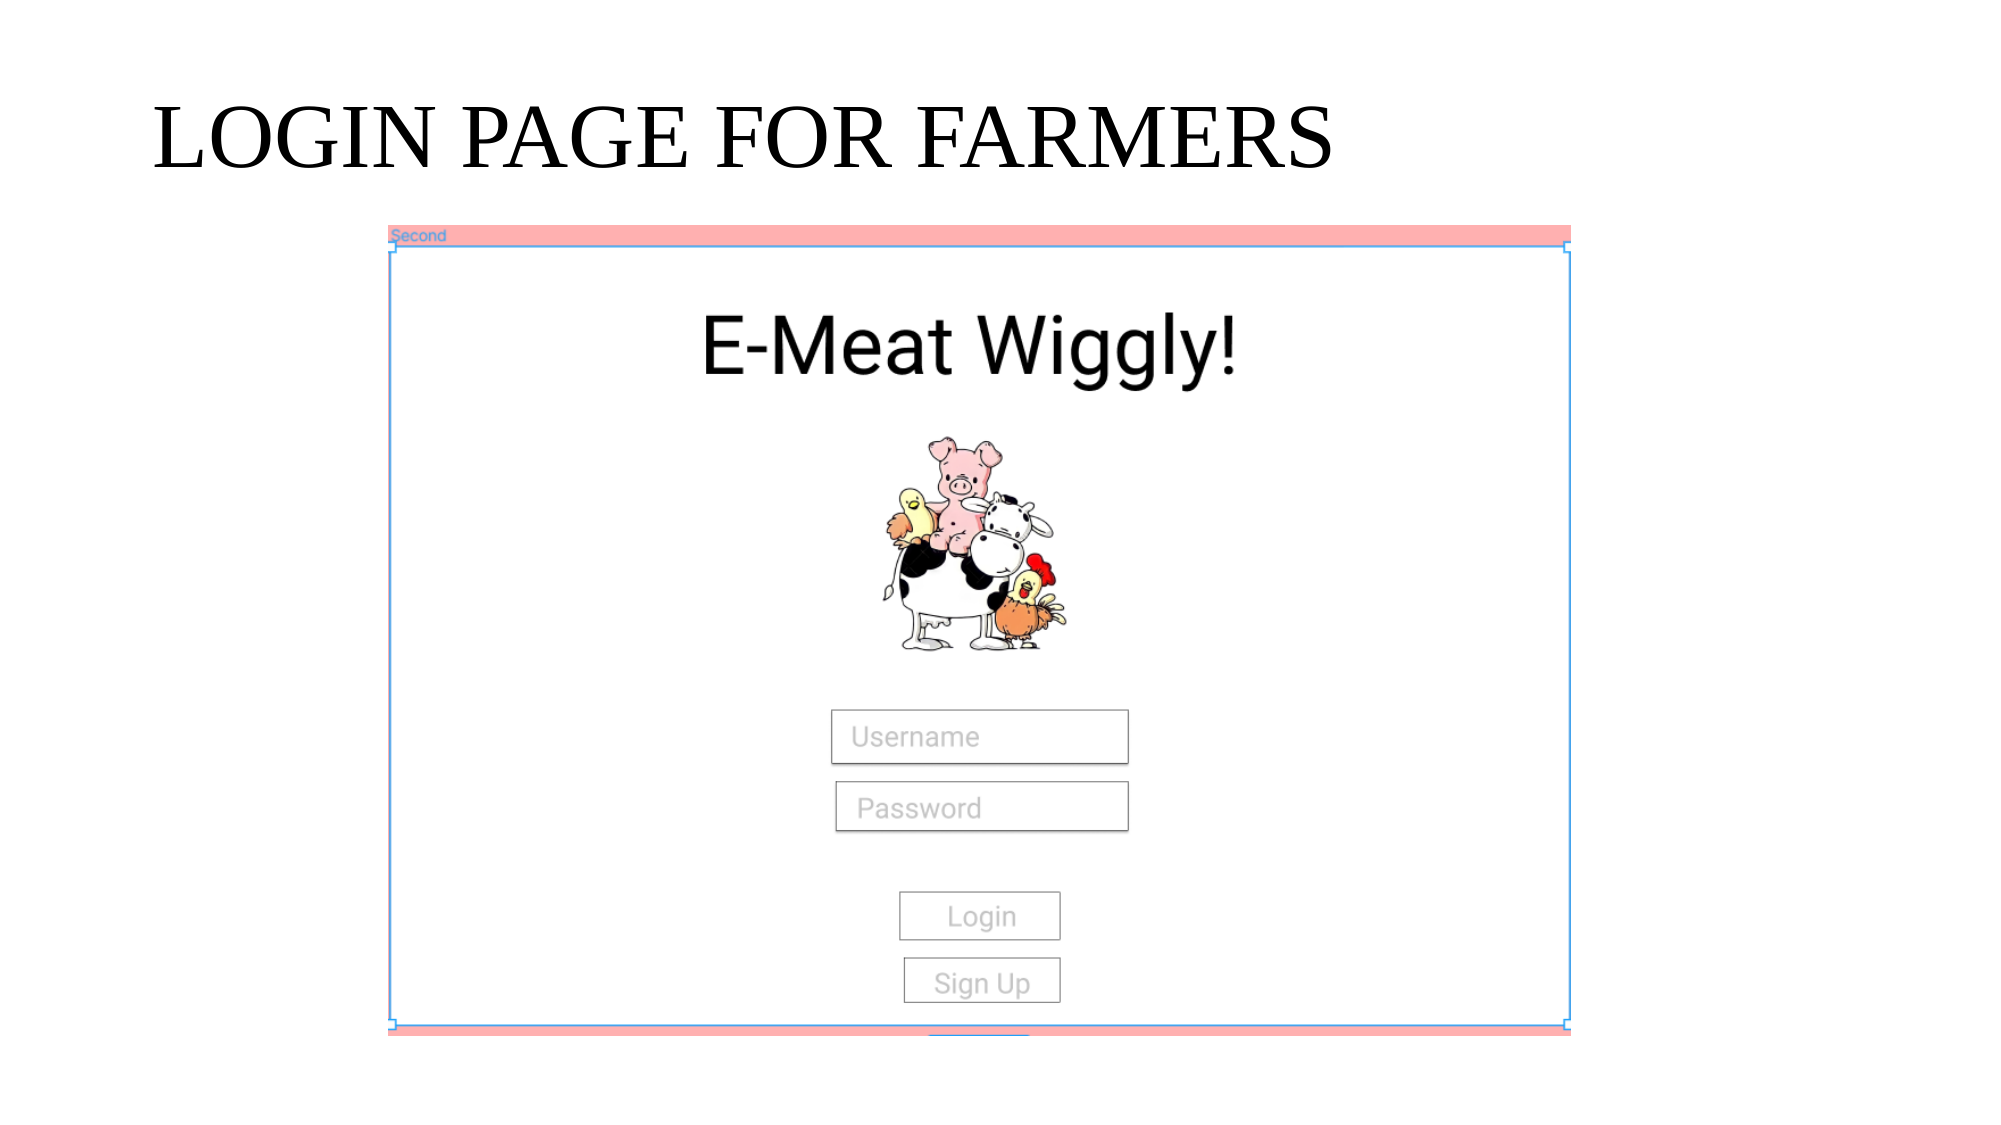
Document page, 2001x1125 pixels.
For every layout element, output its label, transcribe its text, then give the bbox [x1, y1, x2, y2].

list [388, 225, 1571, 1036]
title LOGIN PAGE FOR FARMERS [137, 59, 1863, 216]
